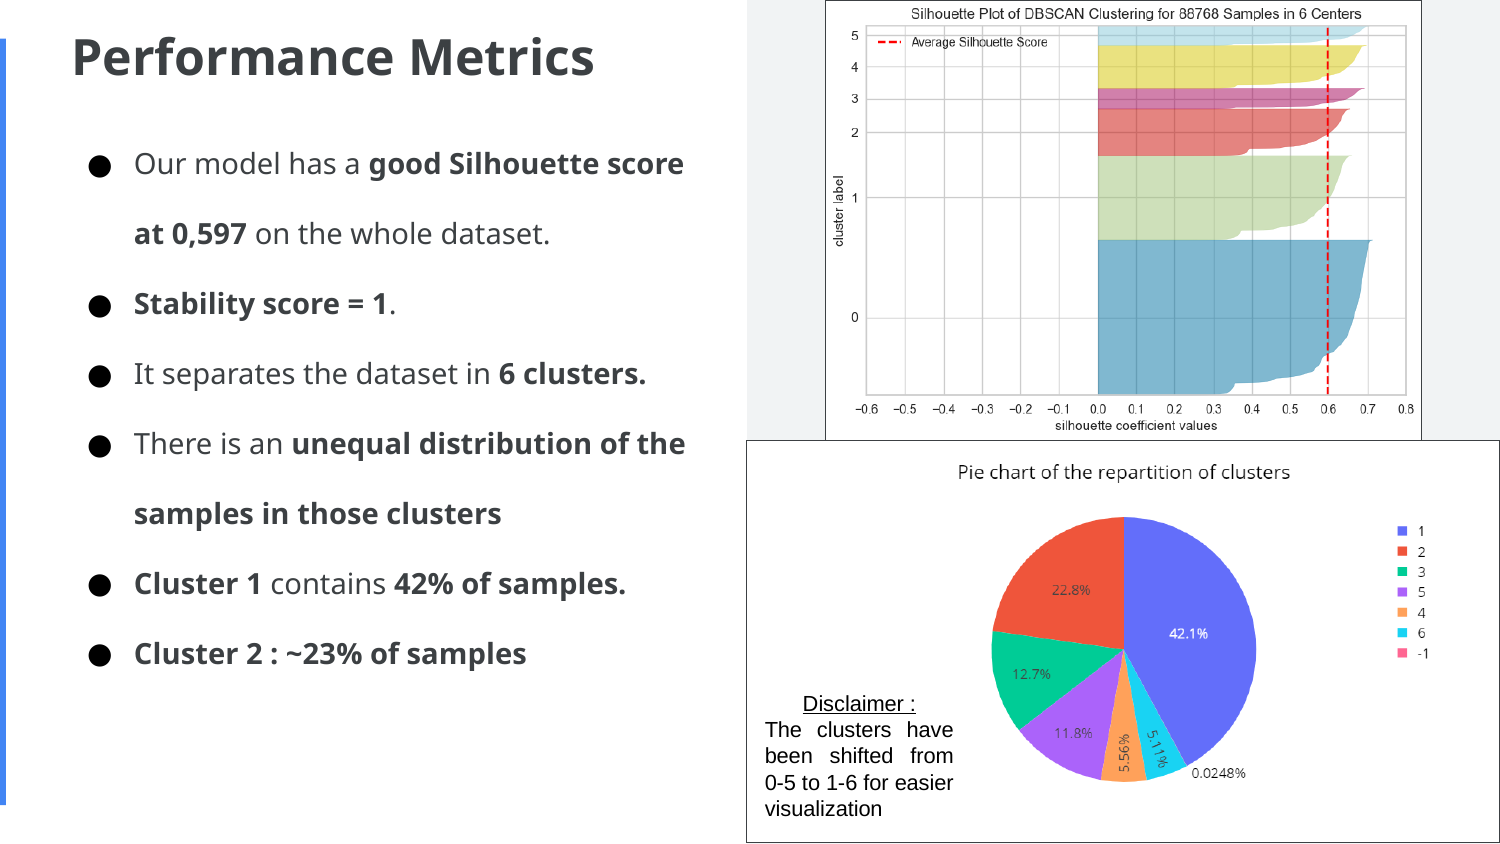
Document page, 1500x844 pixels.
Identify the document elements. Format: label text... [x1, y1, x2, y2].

title Performance Metrics [56, 16, 691, 85]
picture [746, 0, 1500, 843]
list Our model has a good Silhouette score at 0,597 on the whole dataset. Stability score = 1. It separates the dataset in 6 clusters. There is an unequal distribution of the samples in those clusters Cluster 1 contains 42% of samples. Cluster 2 : ~23% of samples [43, 95, 733, 731]
